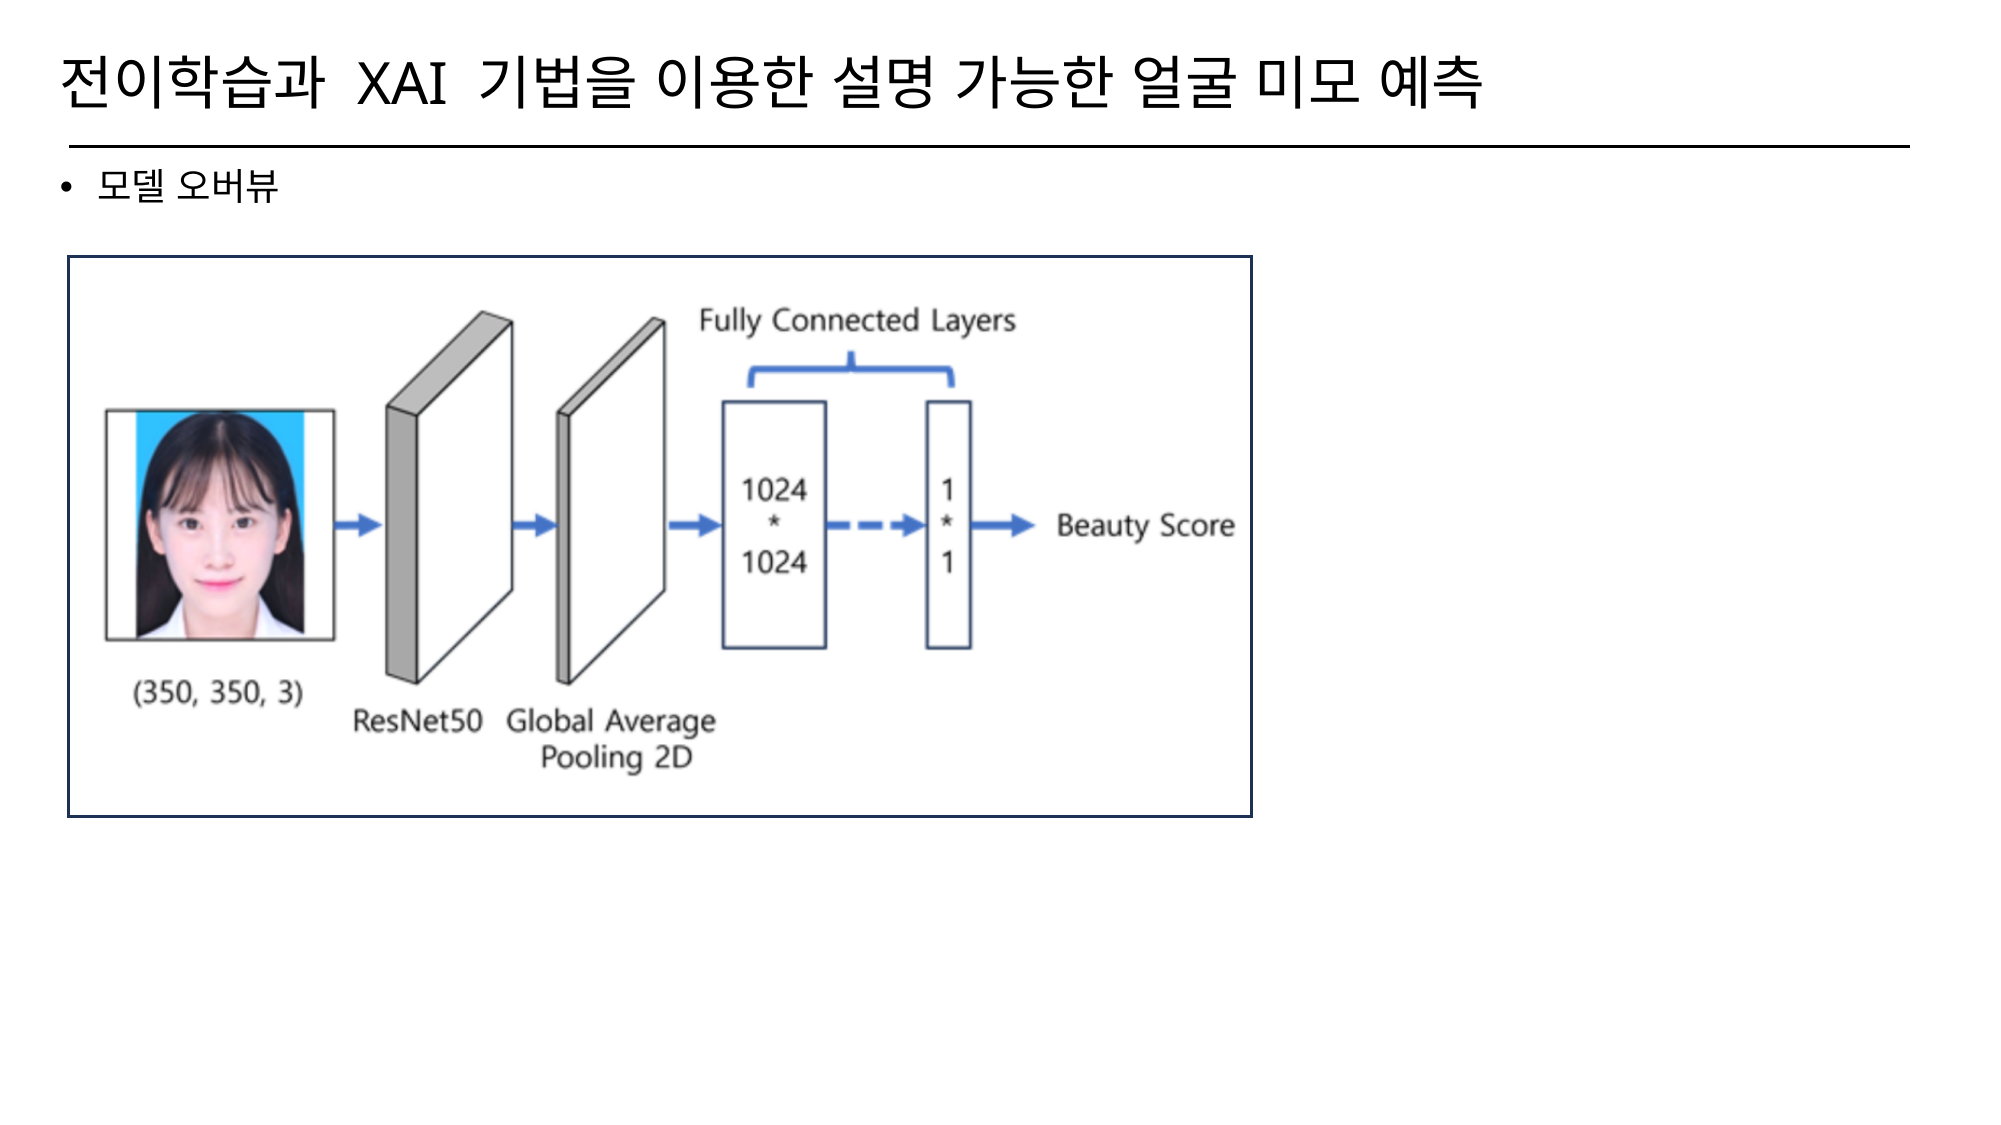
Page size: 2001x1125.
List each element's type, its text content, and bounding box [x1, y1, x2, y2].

list 모델 오버뷰 [44, 160, 1456, 1043]
text_box [68, 256, 1252, 263]
picture [68, 263, 1266, 824]
title 전이학습과 XAI 기법을 이용한 설명 가능한 얼굴 미모 예측 [44, 11, 1655, 161]
